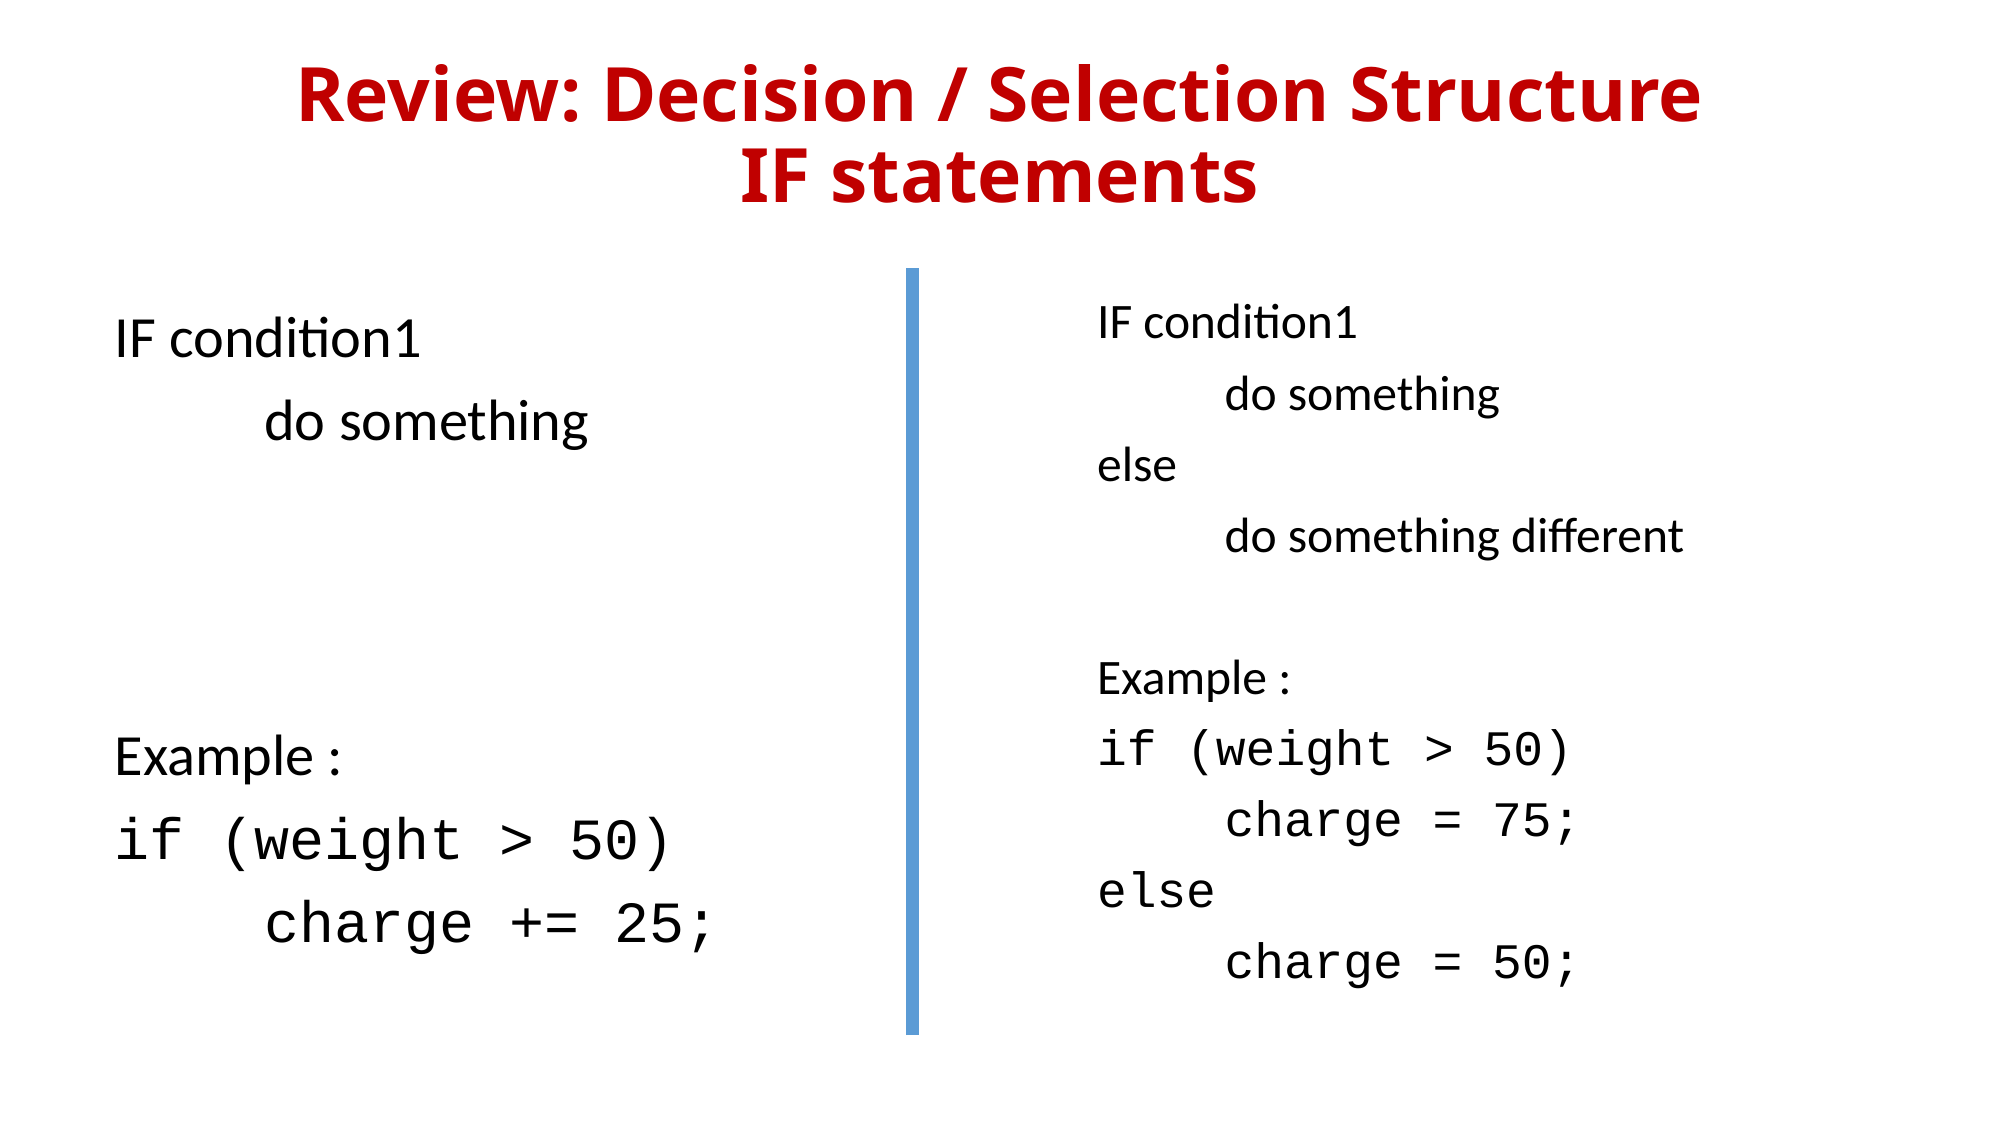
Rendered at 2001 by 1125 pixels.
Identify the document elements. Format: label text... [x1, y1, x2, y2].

list IF condition1 do something else do something different Example : if (weight > 50) charge = 75; else charge = 50; [1082, 288, 1879, 1003]
title Review: Decision / Selection Structure IF statements [137, 29, 1863, 247]
list IF condition1 do something Example : if (weight > 50) charge += 25; [919, 299, 925, 1014]
list IF condition1 do something Example : if (weight > 50) charge += 25; [99, 299, 906, 1014]
